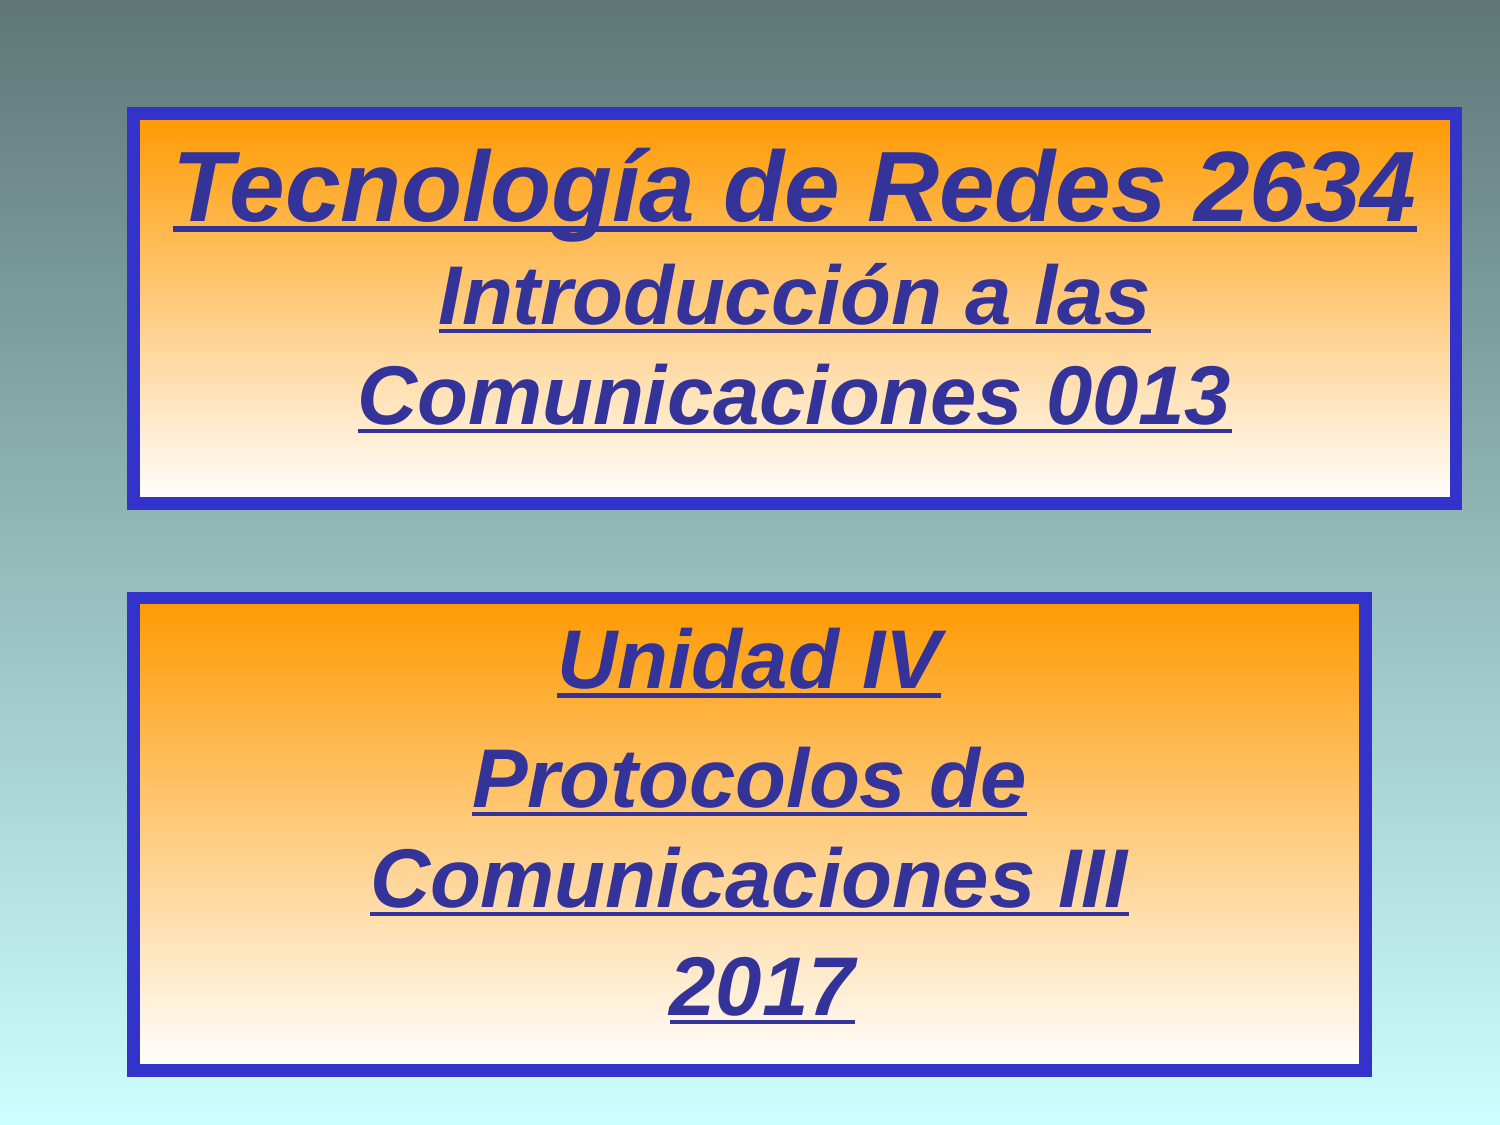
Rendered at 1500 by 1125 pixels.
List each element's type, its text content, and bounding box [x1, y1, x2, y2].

subtitle Unidad IV Protocolos de Comunicaciones III 2017 [133, 597, 1366, 1071]
title Tecnología de Redes 2634 Introducción a las Comunicaciones 0013 [133, 113, 1457, 504]
